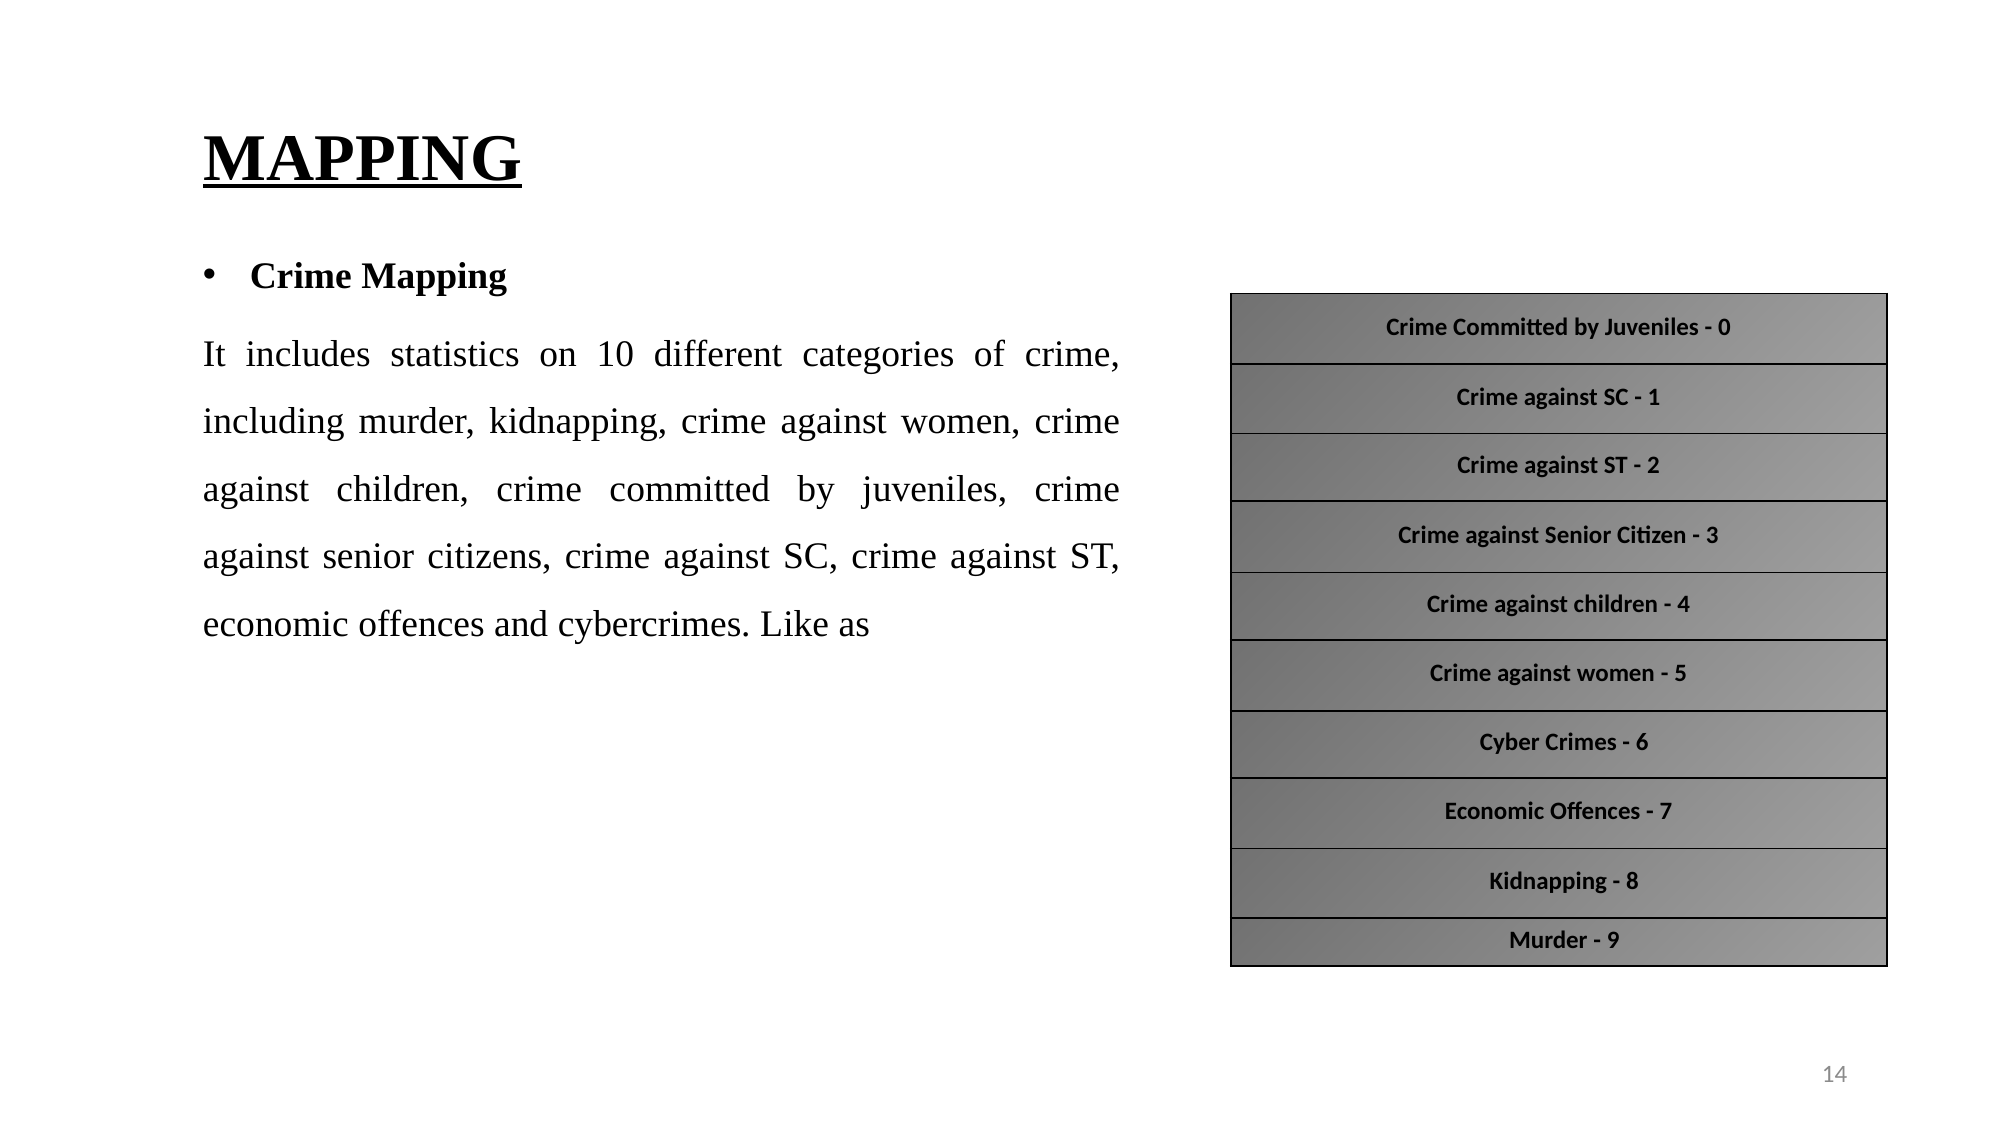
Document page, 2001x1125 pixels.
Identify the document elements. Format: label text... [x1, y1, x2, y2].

table_cell Crime against SC - 1 [1232, 365, 1886, 433]
subtitle Crime Mapping It includes statistics on 10 different categories of crime, including murder, kidnapping, crime against women, crime against children, crime committed by juveniles, crime against senior citizens, crime against SC, crime against ST, economic offences and cybercrimes. Like as [112, 220, 1154, 856]
table_cell Economic Offences - 7 [1232, 779, 1886, 848]
table_cell Crime against children - 4 [1232, 573, 1886, 639]
table_cell Crime against Senior Citizen - 3 [1232, 502, 1886, 572]
title MAPPING [188, 86, 1689, 203]
table_cell Murder - 9 [1232, 919, 1886, 965]
table_cell Cyber Crimes - 6 [1232, 712, 1886, 777]
table_header Crime Committed by Juveniles - 0 [1232, 294, 1886, 363]
table_cell Crime against women - 5 [1232, 641, 1886, 710]
table_cell Crime against ST - 2 [1232, 434, 1886, 500]
slide_number 14 [1412, 1042, 1863, 1103]
table_cell Kidnapping - 8 [1232, 849, 1886, 917]
